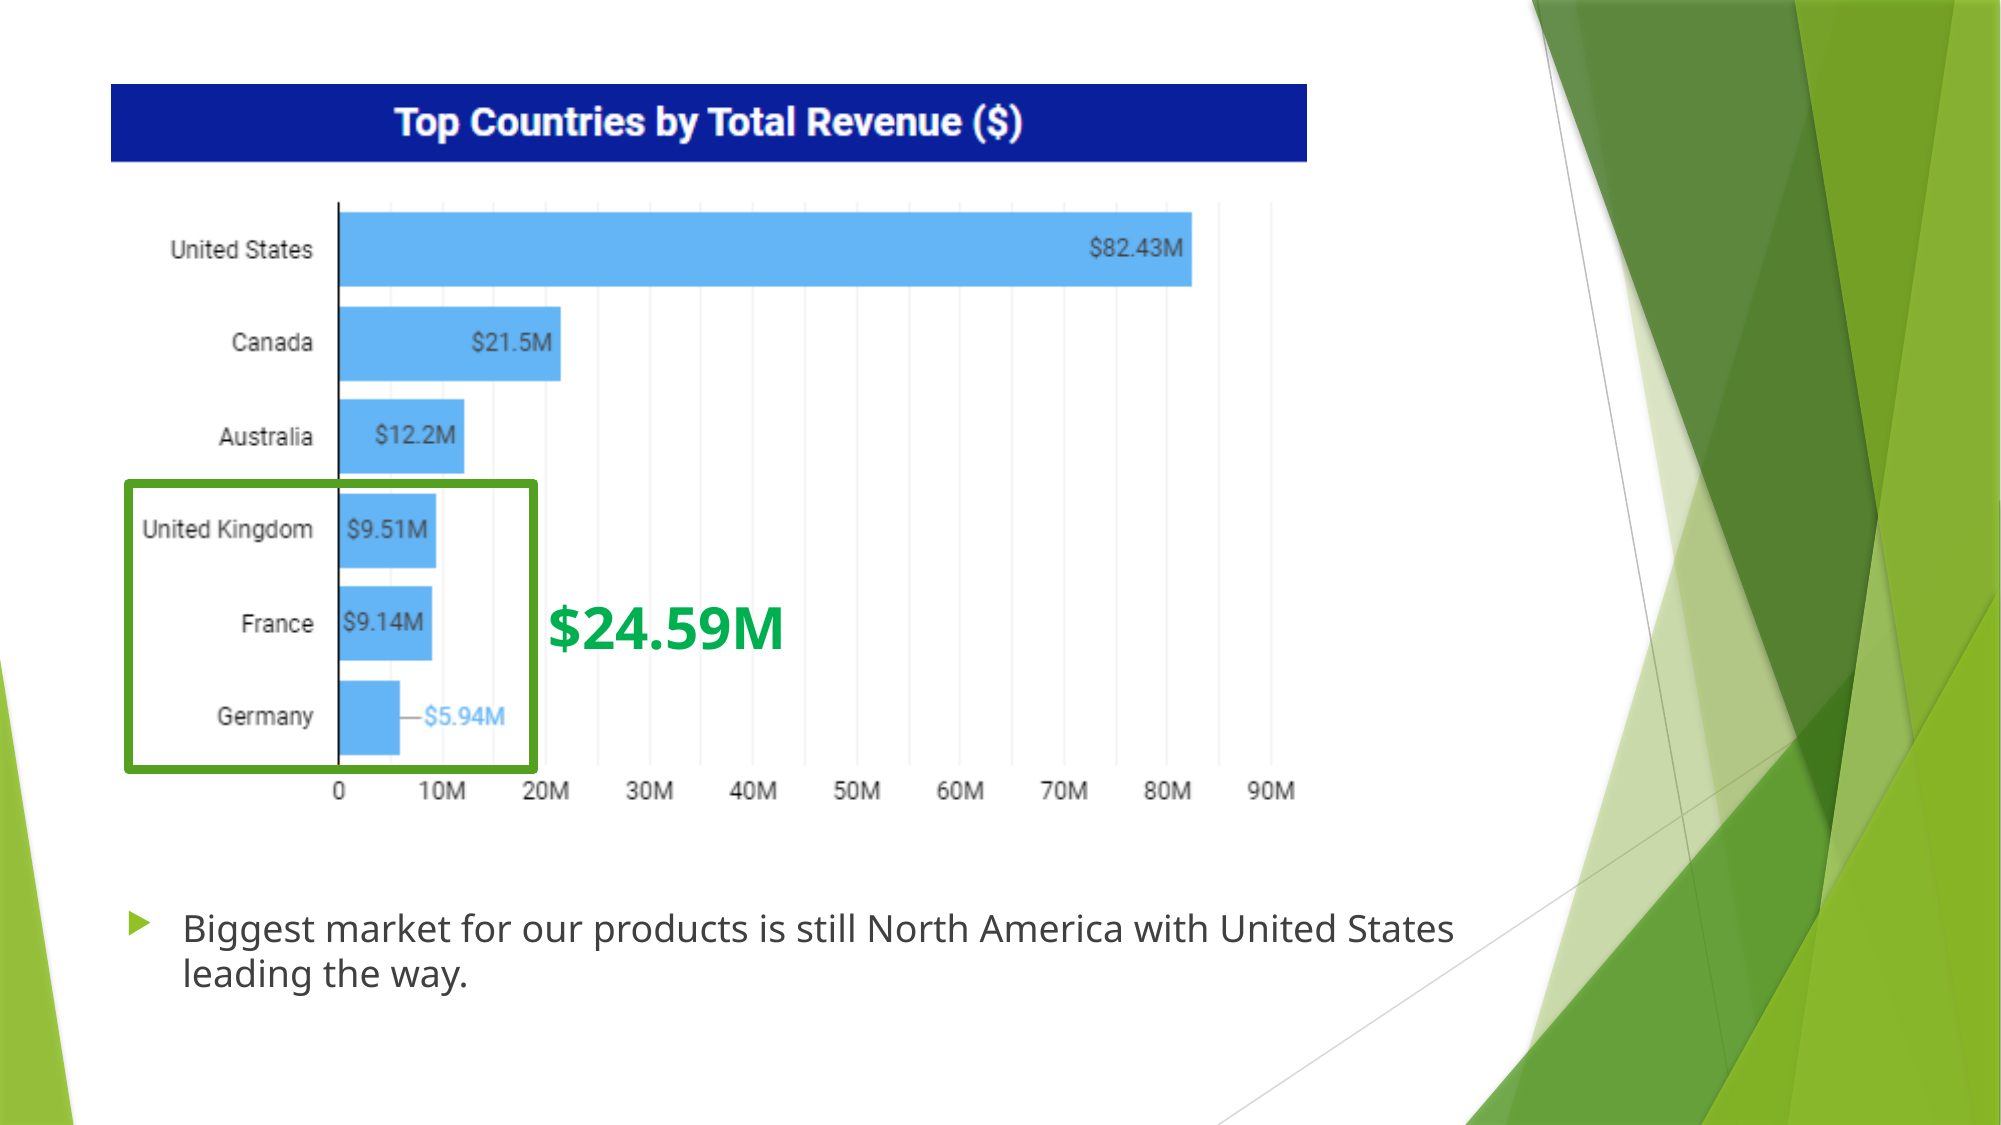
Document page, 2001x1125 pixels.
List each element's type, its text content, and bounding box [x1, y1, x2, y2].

picture [110, 84, 1307, 825]
list Biggest market for our products is still North America with United States leading the way. [111, 897, 1522, 1073]
